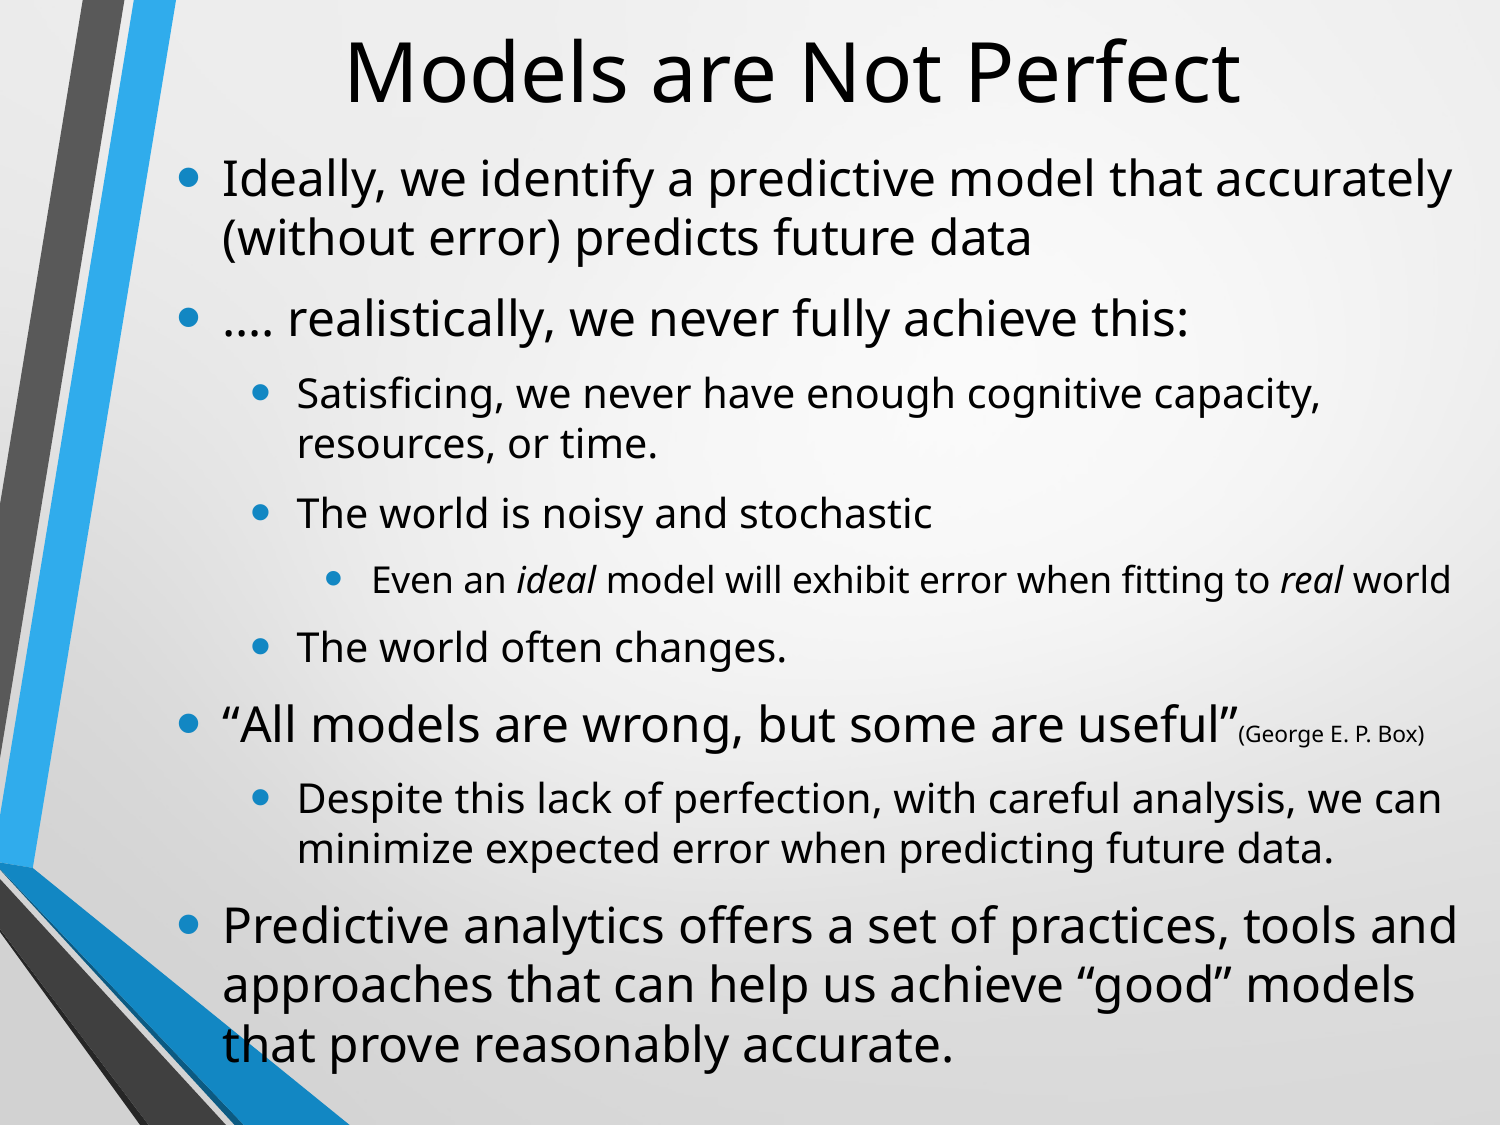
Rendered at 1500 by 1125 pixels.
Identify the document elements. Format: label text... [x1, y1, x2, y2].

list Ideally, we identify a predictive model that accurately (without error) predicts future data …. realistically, we never fully achieve this: Satisficing, we never have enough cognitive capacity, resources, or time. The world is noisy and stochastic Even an ideal model will exhibit error when fitting to real world The world often changes. “All models are wrong, but some are useful”(George E. P. Box) Despite this lack of perfection, with careful analysis, we can minimize expected error when predicting future data. Predictive analytics offers a set of practices, tools and approaches that can help us achieve “good” models that prove reasonably accurate. [161, 139, 1481, 1125]
title Models are Not Perfect [161, 0, 1425, 139]
